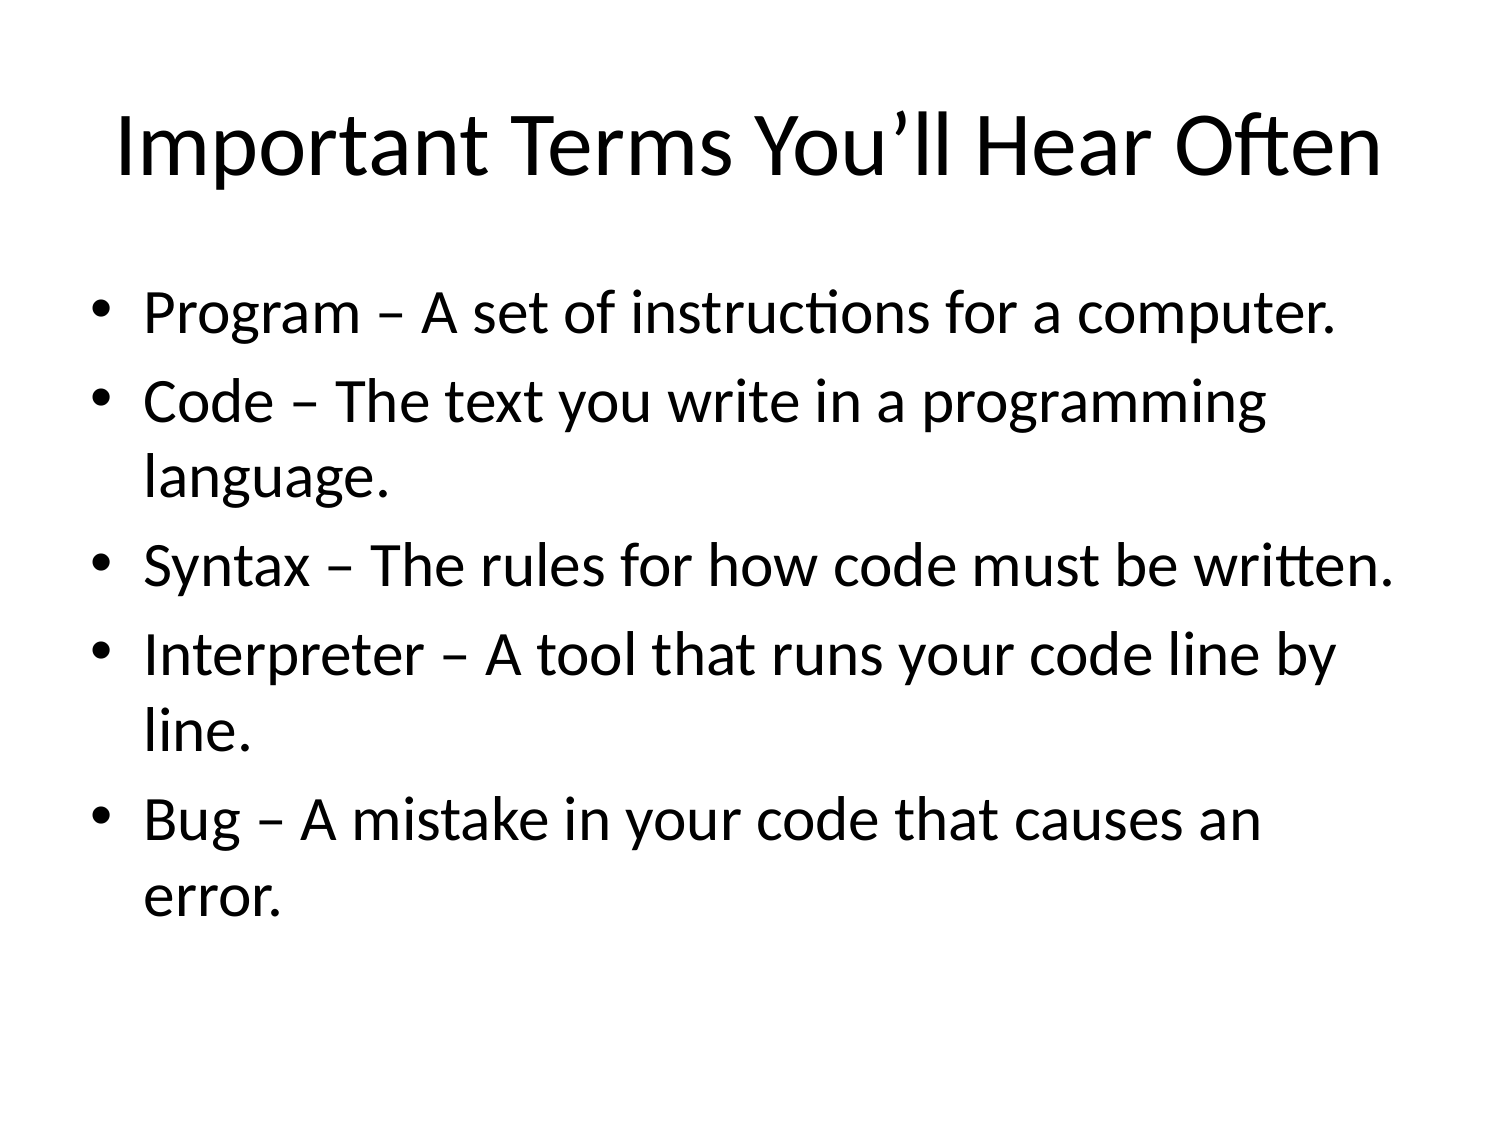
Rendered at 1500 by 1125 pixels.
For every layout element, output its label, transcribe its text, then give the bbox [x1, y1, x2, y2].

title Important Terms You’ll Hear Often [75, 45, 1425, 233]
list Program – A set of instructions for a computer. Code – The text you write in a programming language. Syntax – The rules for how code must be written. Interpreter – A tool that runs your code line by line. Bug – A mistake in your code that causes an error. [75, 262, 1425, 1005]
